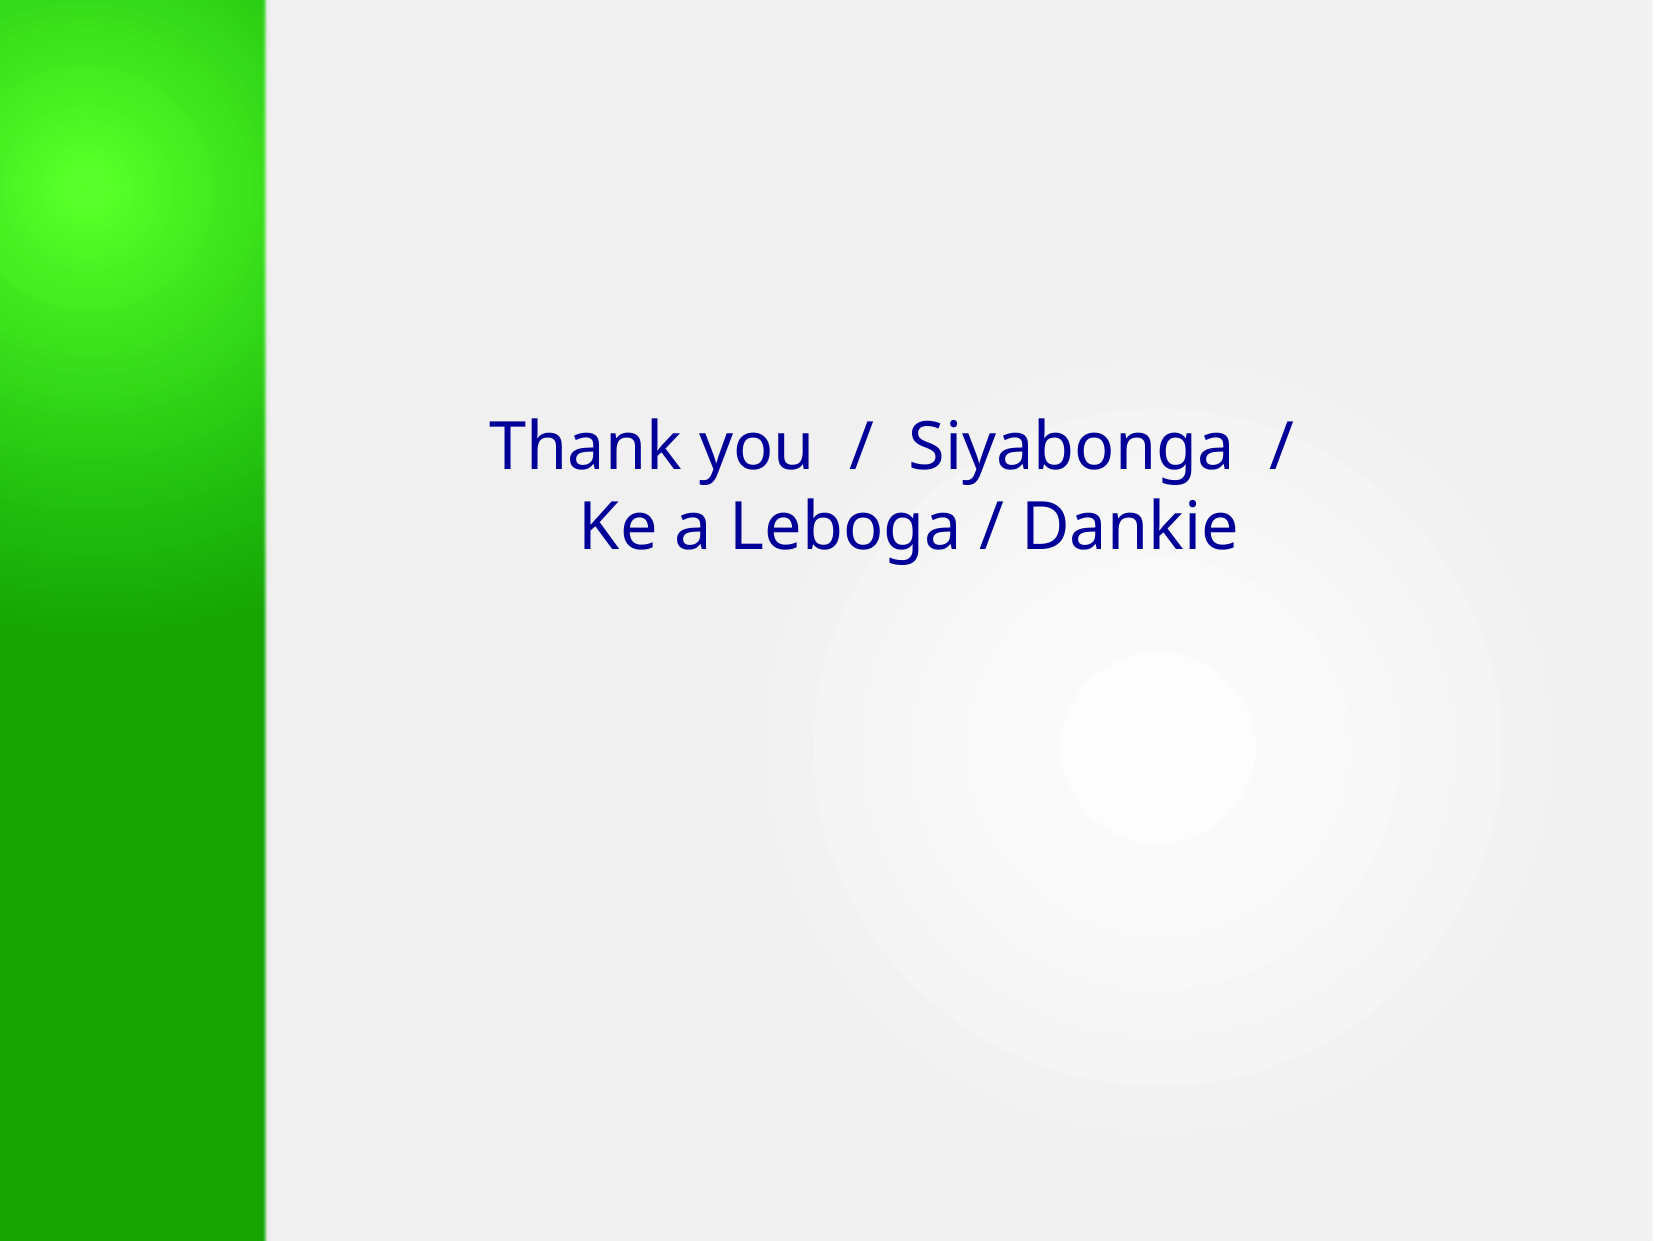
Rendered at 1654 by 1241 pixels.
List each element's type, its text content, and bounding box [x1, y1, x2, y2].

picture [0, 0, 1654, 1241]
text_box Thank you / Siyabonga / Ke a Leboga / Dankie [318, 350, 1500, 670]
